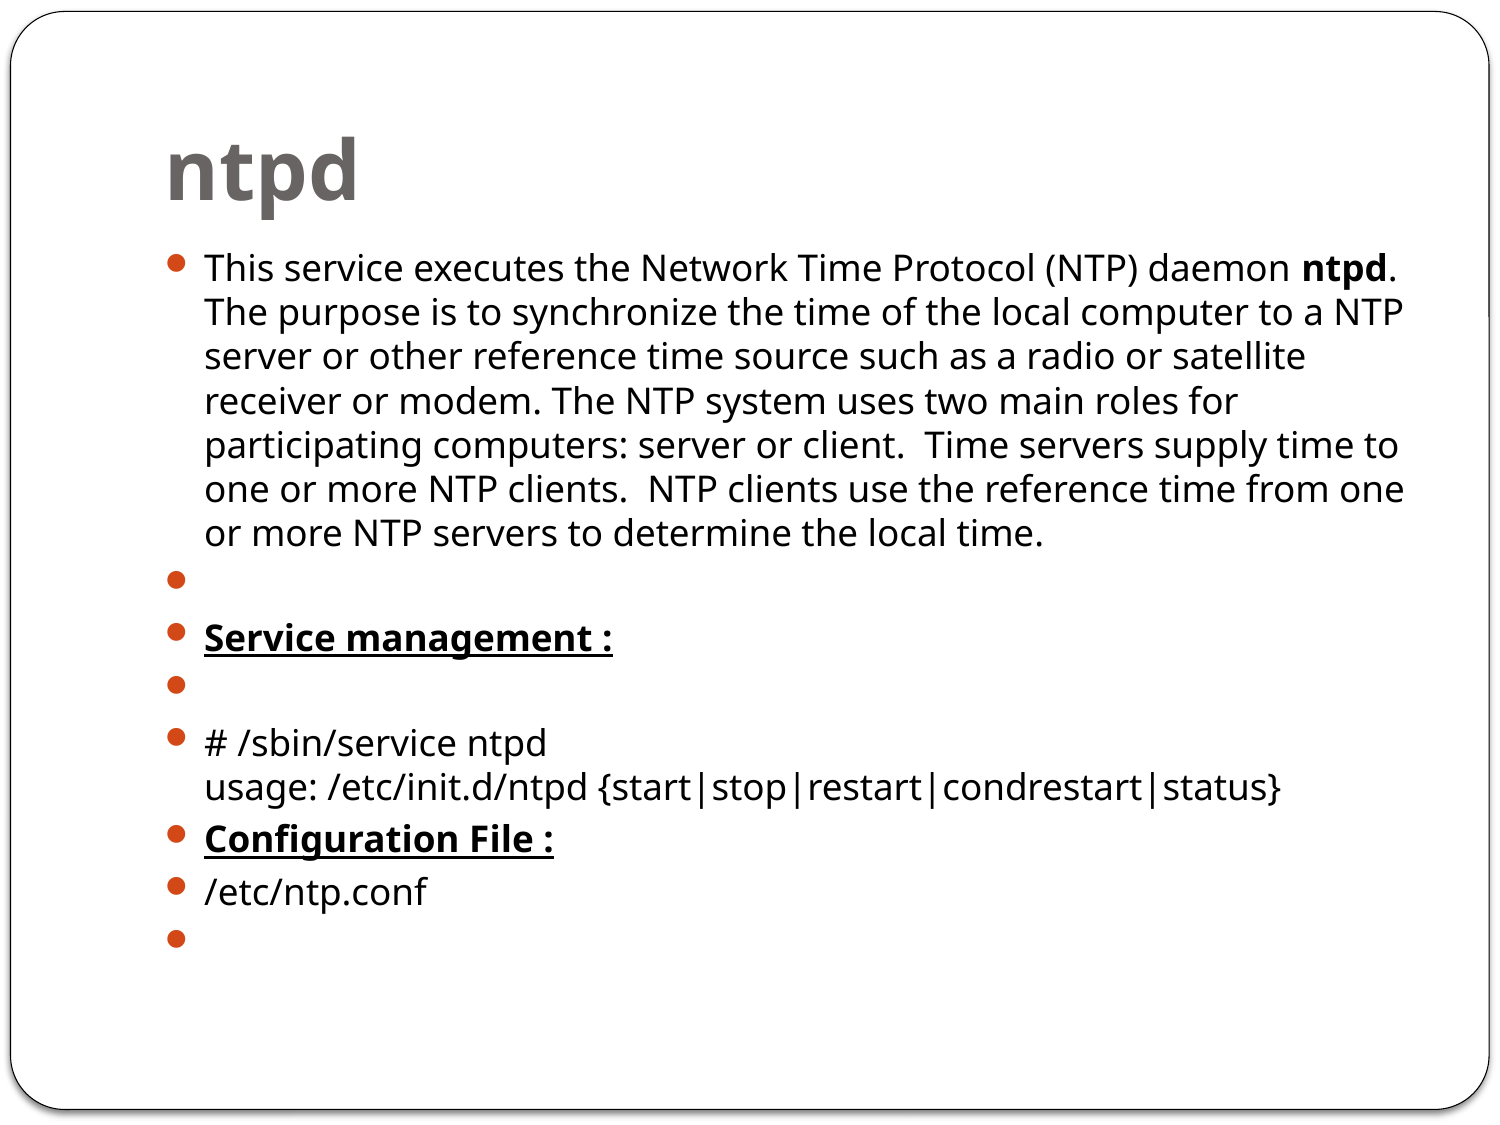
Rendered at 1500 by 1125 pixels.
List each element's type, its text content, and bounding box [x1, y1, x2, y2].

title ntpd [150, 45, 1425, 233]
list This service executes the Network Time Protocol (NTP) daemon ntpd. The purpose is to synchronize the time of the local computer to a NTP server or other reference time source such as a radio or satellite receiver or modem. The NTP system uses two main roles for participating computers: server or client. Time servers supply time to one or more NTP clients. NTP clients use the reference time from one or more NTP servers to determine the local time. Service management : # /sbin/service ntpd usage: /etc/init.d/ntpd {start|stop|restart|condrestart|status} Configuration File : /etc/ntp.conf [150, 237, 1425, 988]
